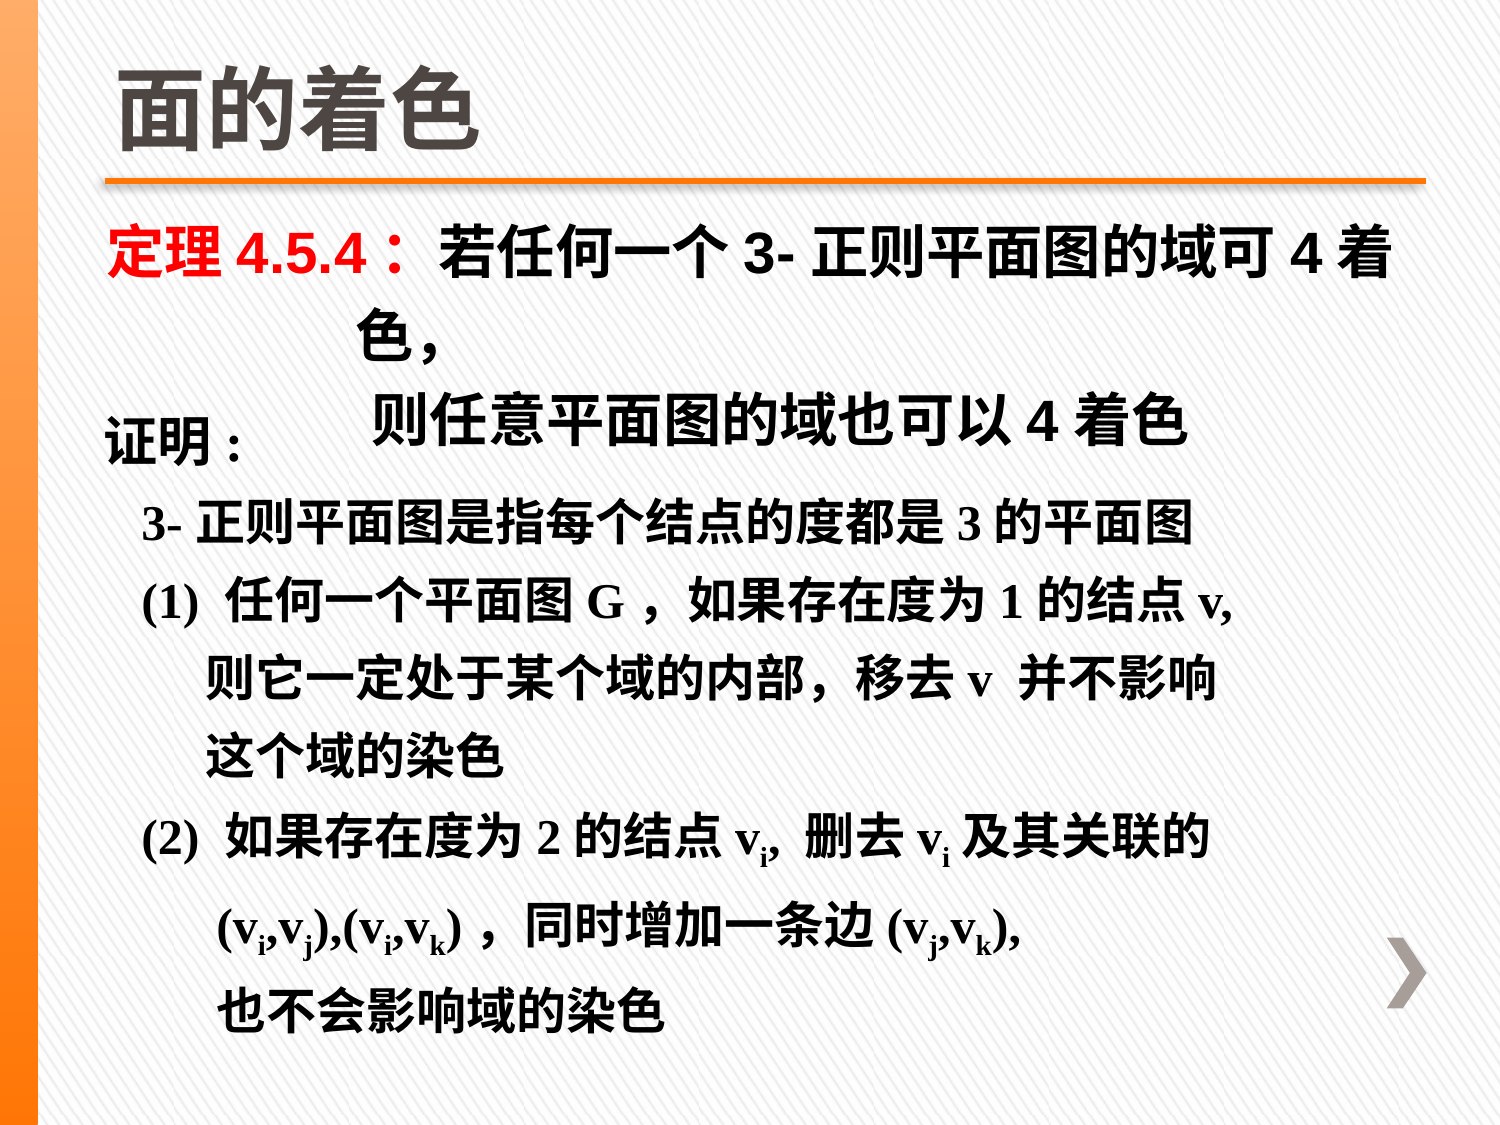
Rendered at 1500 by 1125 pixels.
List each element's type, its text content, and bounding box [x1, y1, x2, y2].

text_box 证明: 3-正则平面图是指每个结点的度都是3的平面图 (1) 任何一个平面图G，如果存在度为1的结点v, 则它一定处于某个域的内部，移去v 并不影响 这个域的染色 (2) 如果存在度为2的结点vi, 删去vi及其关联的 (vi,vj),(vi,vk)，同时增加一条边(vj,vk), 也不会影响域的染色 [88, 380, 1433, 1047]
text_box 定理4.5.4：若任何一个3-正则平面图的域可4着色， 则任意平面图的域也可以4着色 [106, 200, 1446, 453]
title 面的着色 [99, 0, 1422, 170]
text_box [0, 281, 37, 285]
